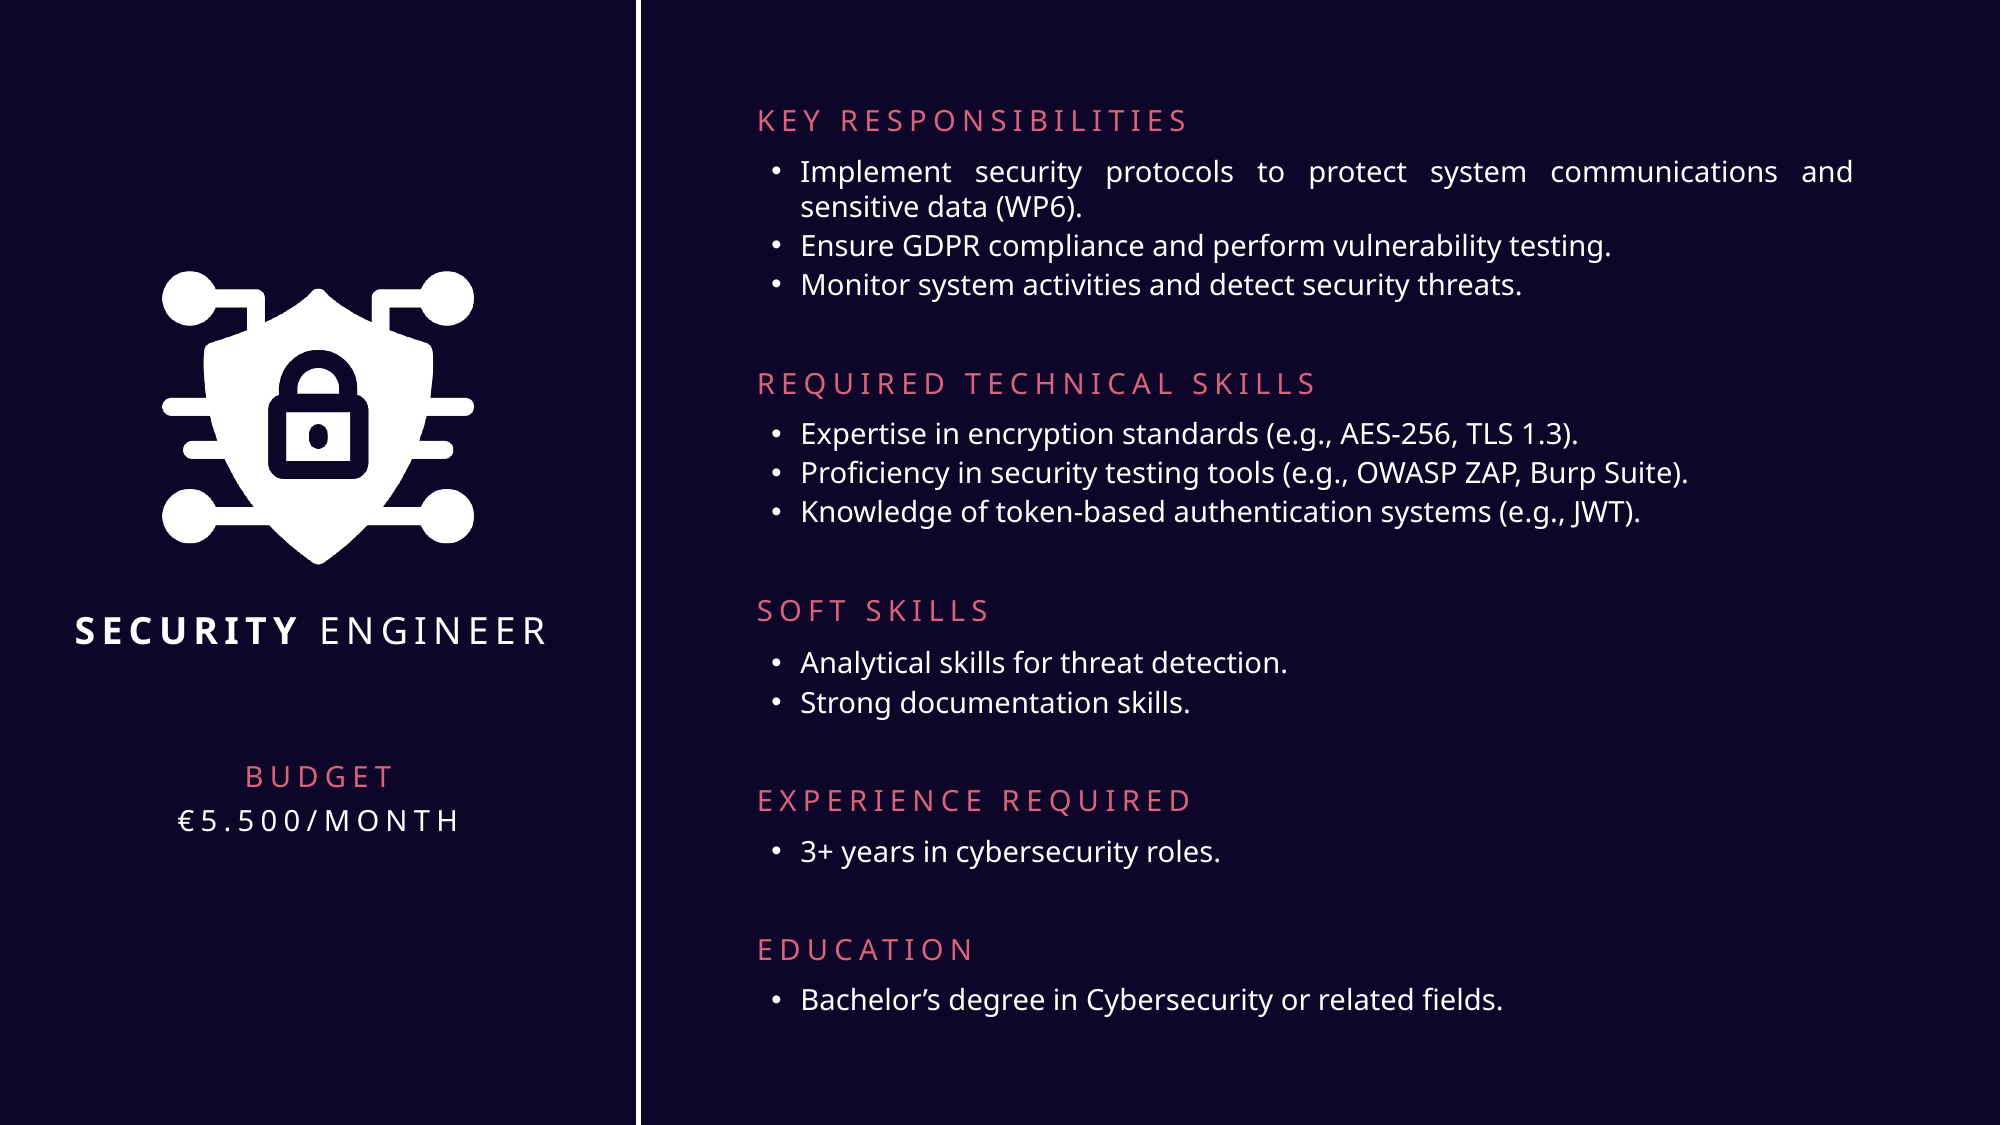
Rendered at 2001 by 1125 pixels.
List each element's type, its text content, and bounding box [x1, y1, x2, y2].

picture [162, 262, 474, 574]
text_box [741, 357, 1870, 539]
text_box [741, 584, 1870, 728]
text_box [741, 774, 1870, 877]
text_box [741, 94, 1870, 312]
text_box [741, 923, 1870, 1026]
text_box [126, 750, 510, 847]
text_box SECURITY ENGINEER [41, 599, 595, 659]
